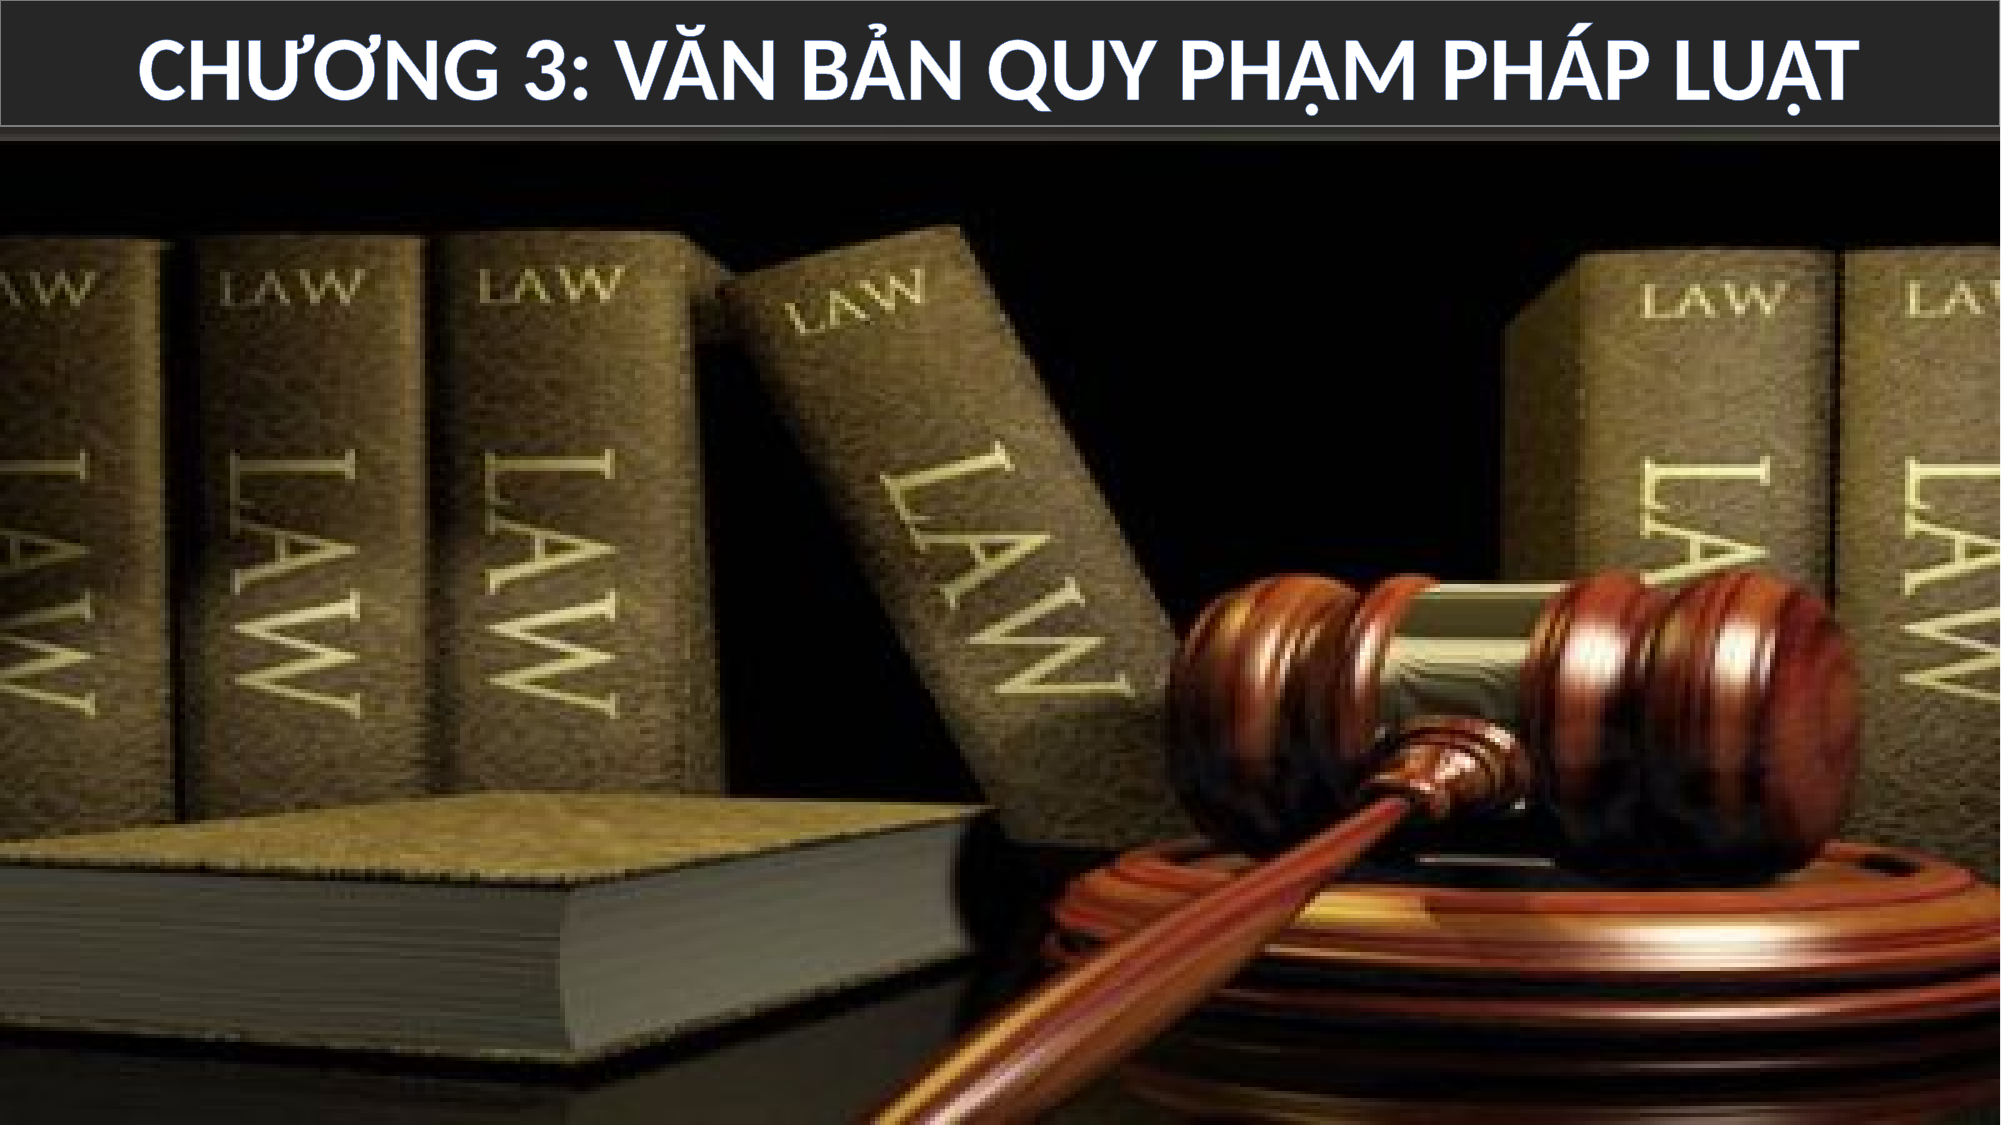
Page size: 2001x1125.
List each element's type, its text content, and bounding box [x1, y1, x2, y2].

text_box CHƯƠNG 3: VĂN BẢN QUY PHẠM PHÁP LUẬT [0, 0, 2000, 127]
picture [0, 0, 2001, 1125]
